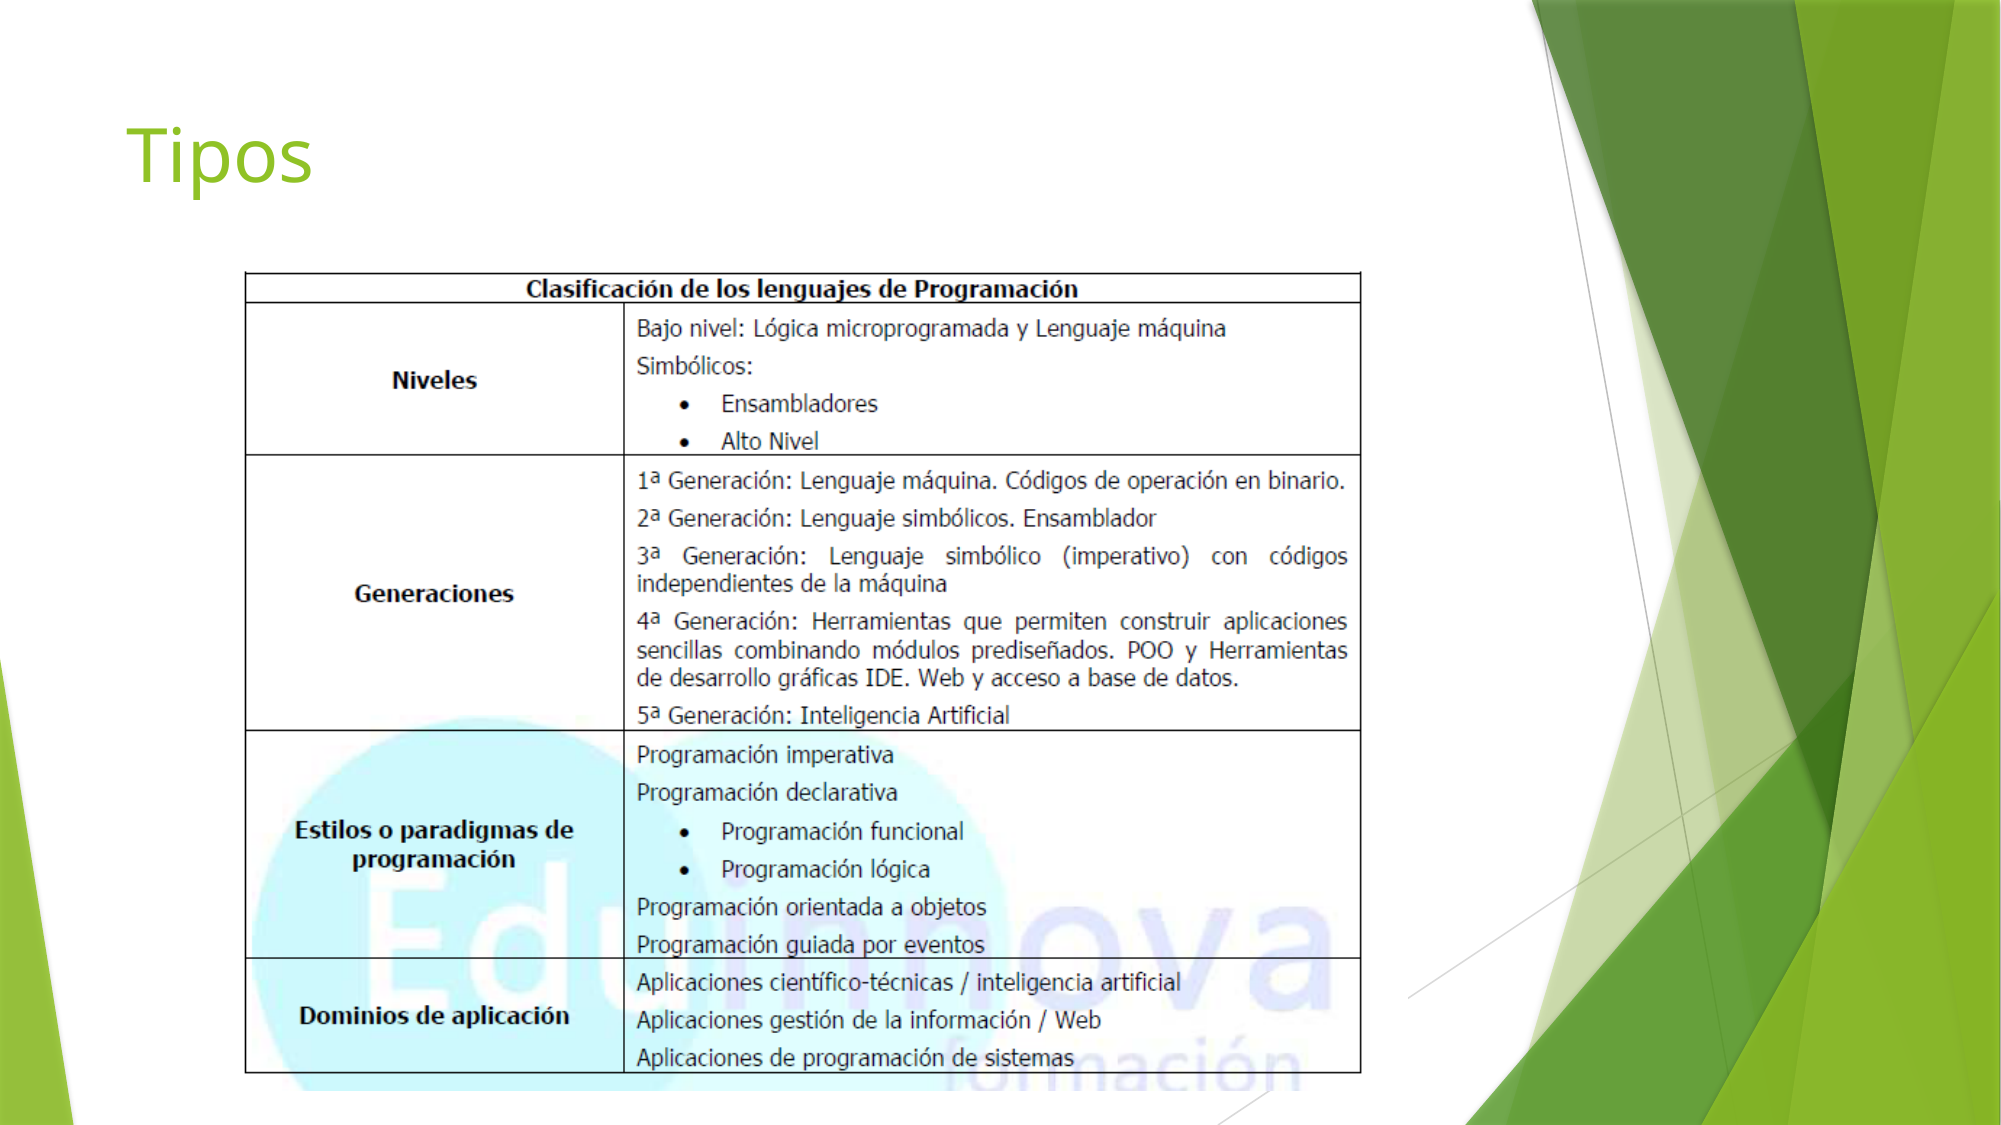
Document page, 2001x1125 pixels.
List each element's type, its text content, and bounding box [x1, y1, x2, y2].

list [216, 259, 1409, 1092]
title Tipos [111, 99, 1522, 317]
